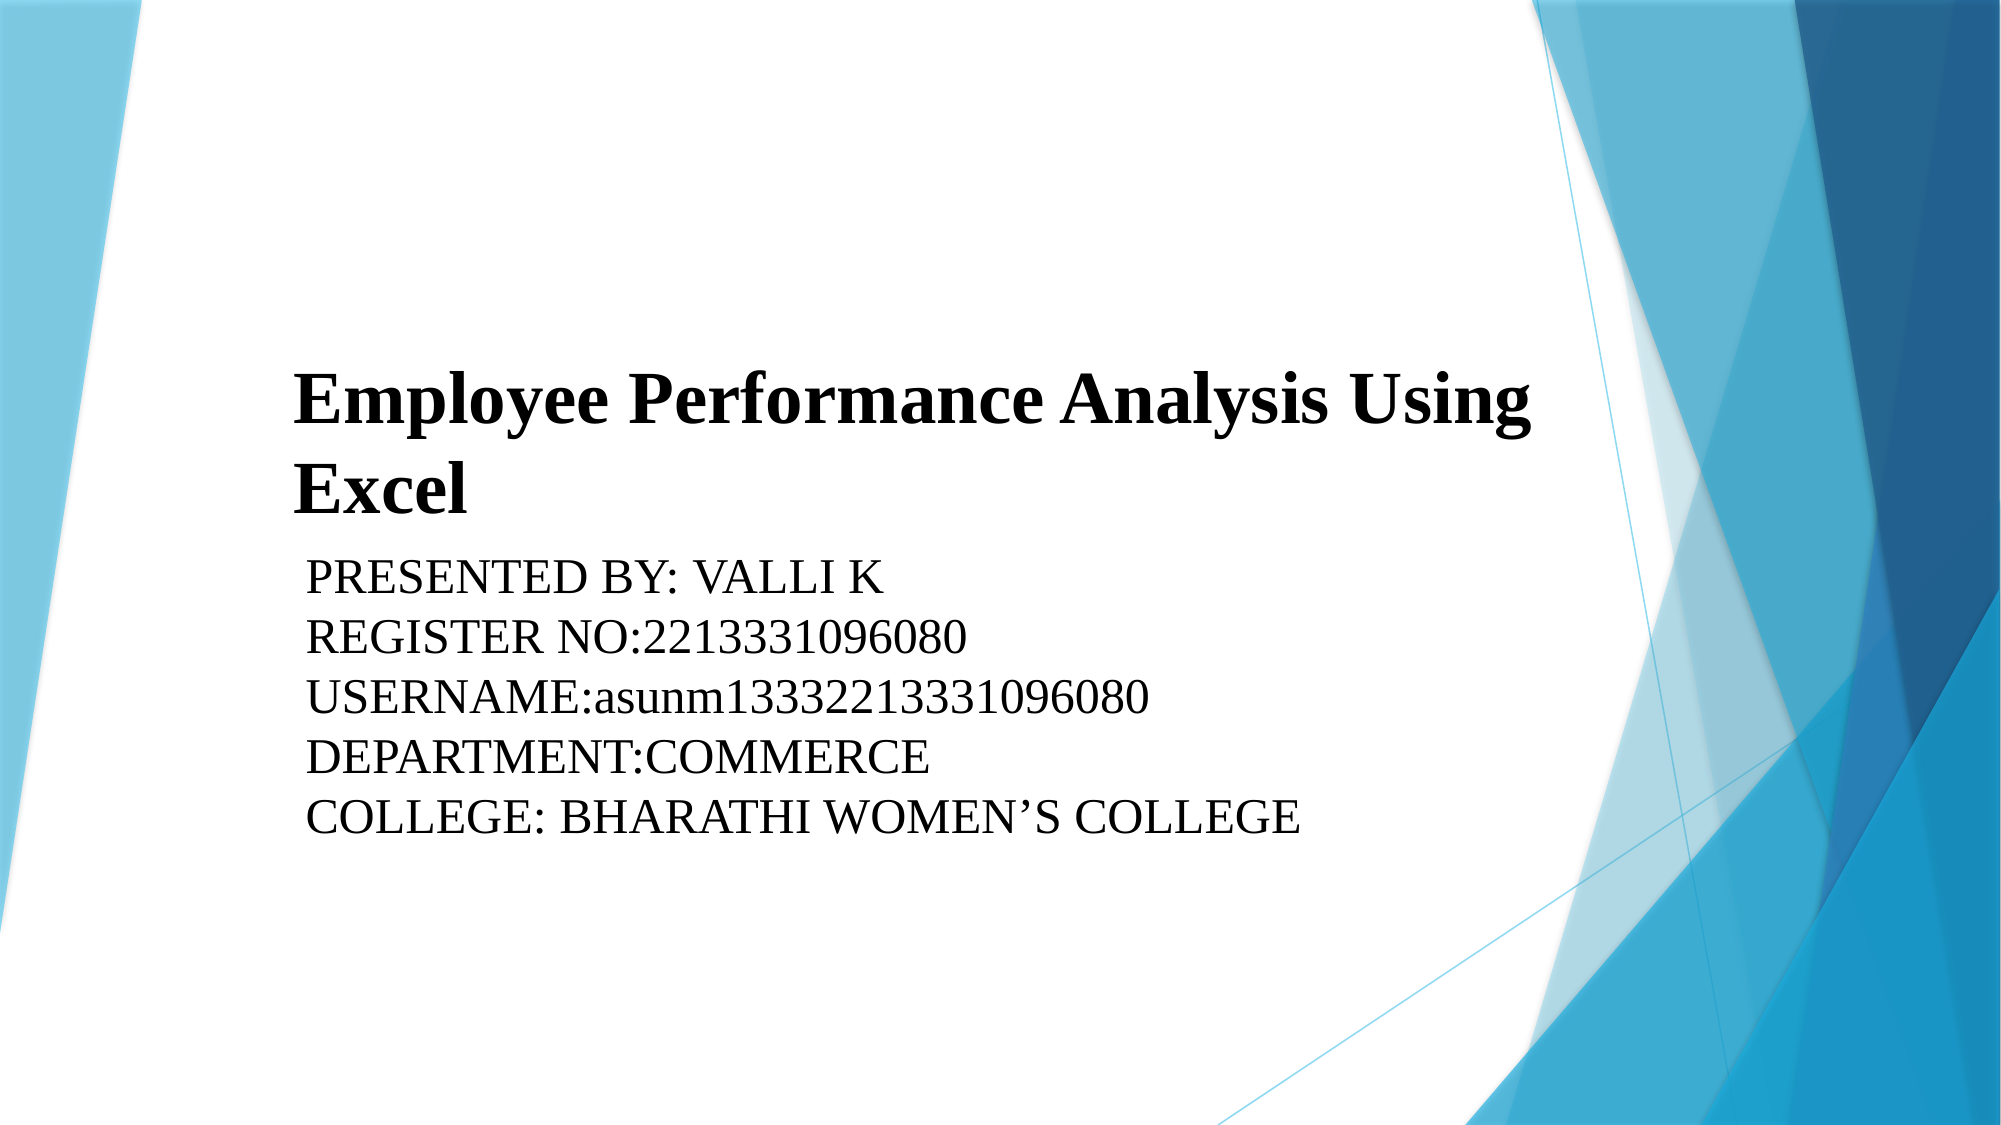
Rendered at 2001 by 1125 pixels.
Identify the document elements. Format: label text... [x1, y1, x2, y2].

text_box PRESENTED BY: VALLI K REGISTER NO:2213331096080 USERNAME:asunm13332213331096080 DEPARTMENT:COMMERCE COLLEGE: BHARATHI WOMEN’S COLLEGE [290, 535, 1541, 851]
title Employee Performance Analysis Using Excel [278, 265, 1553, 536]
